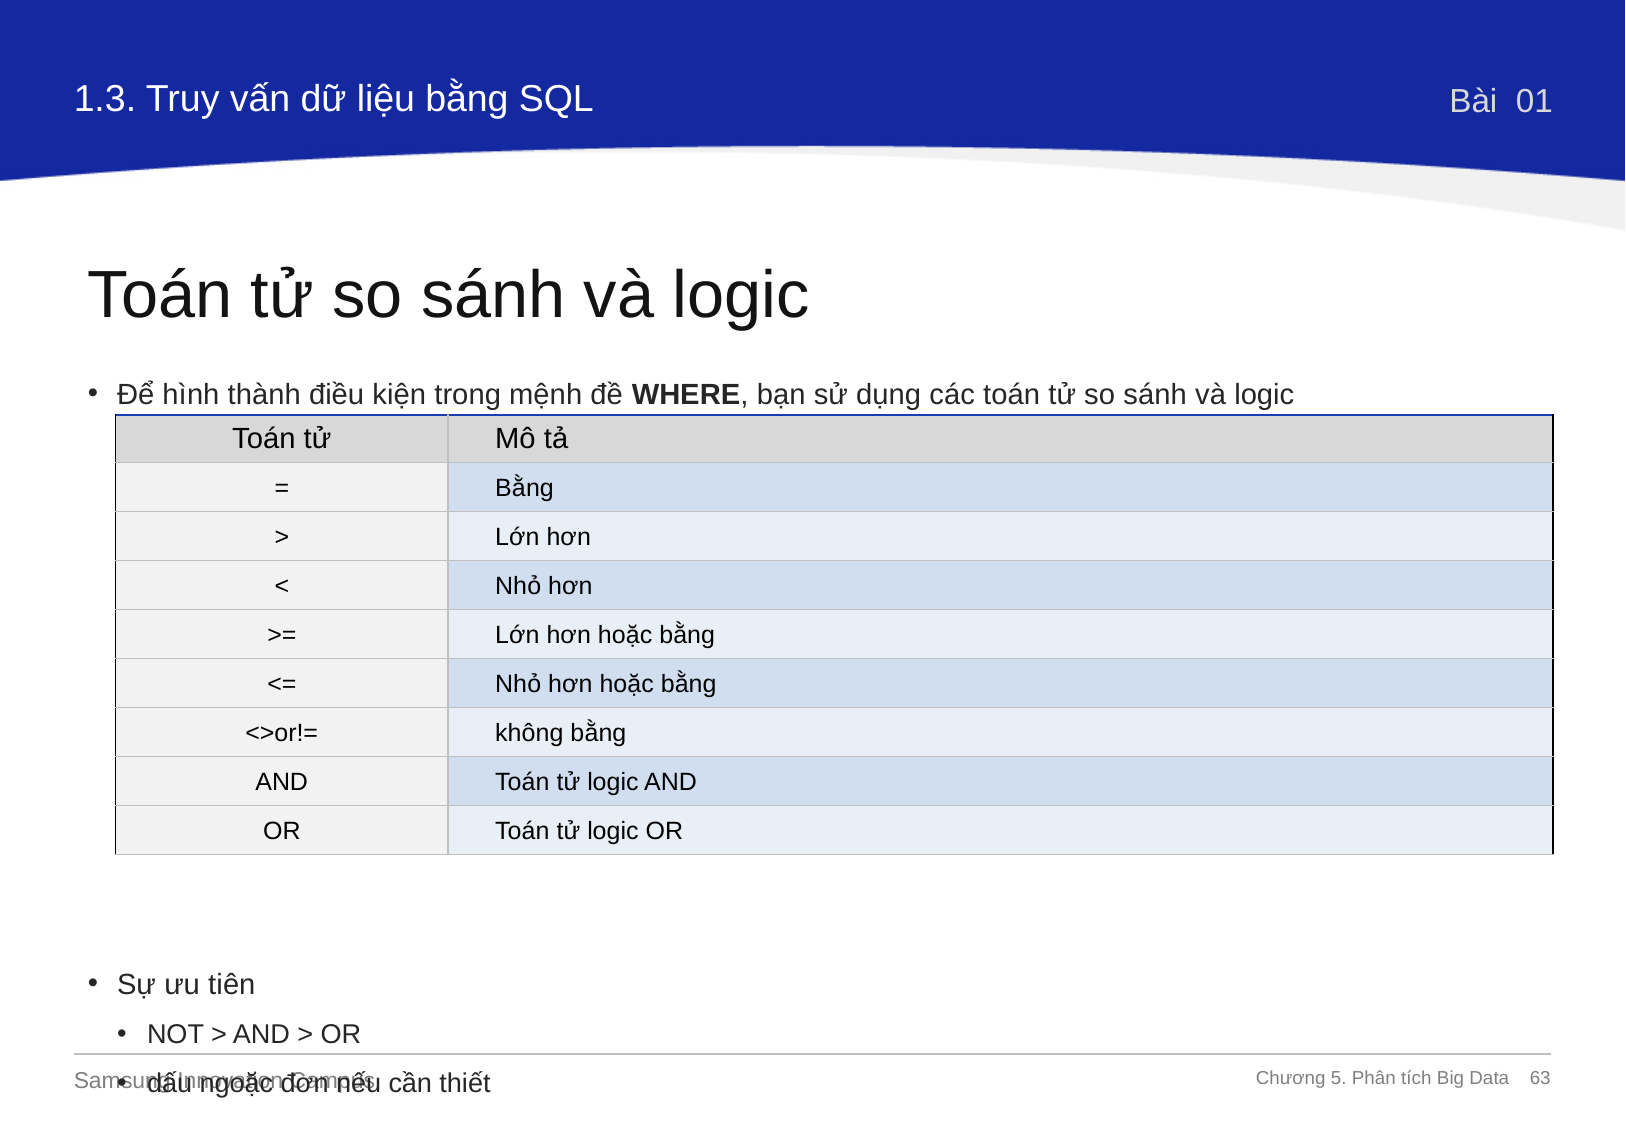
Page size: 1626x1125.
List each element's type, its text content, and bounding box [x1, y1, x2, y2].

table_cell Bằng [449, 463, 1552, 511]
table_cell >= [116, 610, 447, 658]
list Toán tử so sánh và logic [87, 249, 1531, 331]
table_cell Nhỏ hơn [449, 561, 1552, 609]
table_cell <>or!= [116, 708, 447, 756]
table_cell Toán tử logic AND [449, 757, 1552, 805]
picture [0, 0, 1625, 1125]
table_cell Toán tử logic OR [449, 806, 1552, 854]
table_cell AND [116, 757, 447, 805]
table_cell không bằng [449, 708, 1552, 756]
list 1.3. Truy vấn dữ liệu bằng SQL [73, 73, 1396, 119]
list Để hình thành điều kiện trong mệnh đề WHERE, bạn sử dụng các toán tử so sánh và logic Sự ưu tiên NOT > AND > OR dấu ngoặc đơn nếu cần thiết [87, 365, 1531, 516]
table_cell Lớn hơn hoặc bằng [449, 610, 1552, 658]
table_cell > [116, 512, 447, 560]
table_cell = [116, 463, 447, 511]
list Bài 01 [1423, 79, 1554, 120]
table_cell Nhỏ hơn hoặc bằng [449, 659, 1552, 707]
table_cell OR [116, 806, 447, 854]
table_cell <= [116, 659, 447, 707]
table_cell < [116, 561, 447, 609]
table_header Mô tả [449, 416, 1552, 462]
table_header Toán tử [116, 416, 447, 462]
table_cell Lớn hơn [449, 512, 1552, 560]
